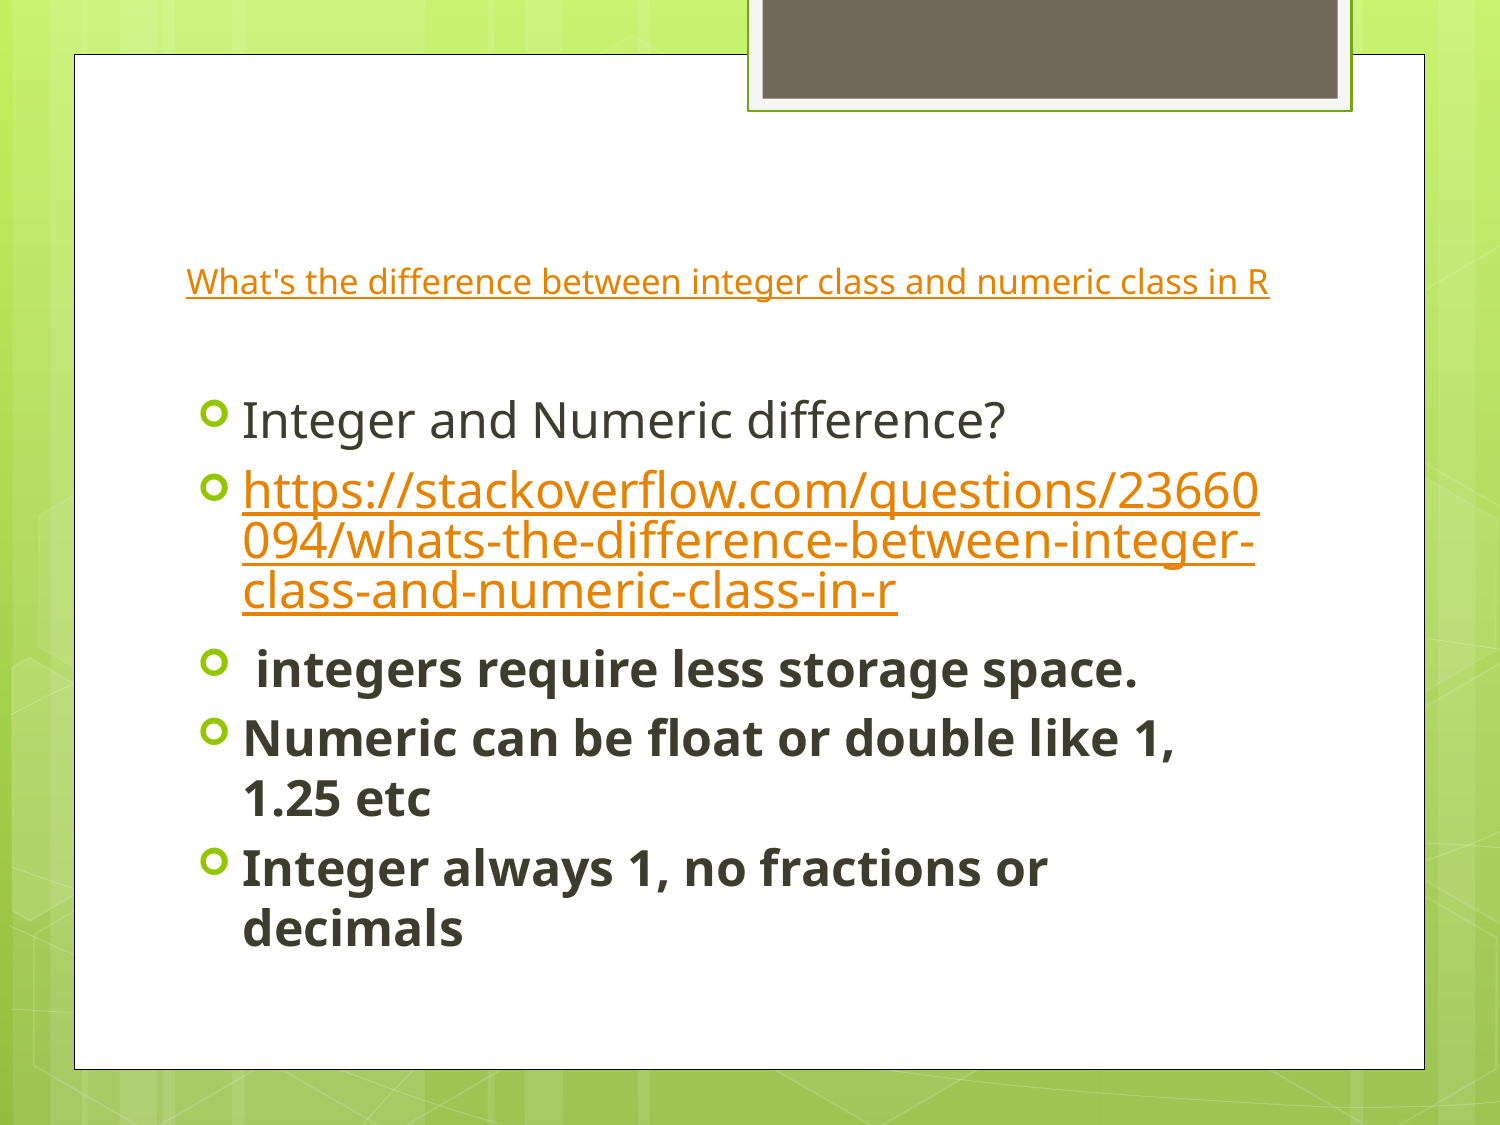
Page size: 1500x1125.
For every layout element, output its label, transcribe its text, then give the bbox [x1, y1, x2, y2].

title What's the difference between integer class and numeric class in R [171, 168, 1324, 357]
list Integer and Numeric difference? https://stackoverflow.com/questions/23660094/whats-the-difference-between-integer-class-and-numeric-class-in-r integers require less storage space. Numeric can be float or double like 1, 1.25 etc Integer always 1, no fractions or decimals [171, 381, 1283, 957]
